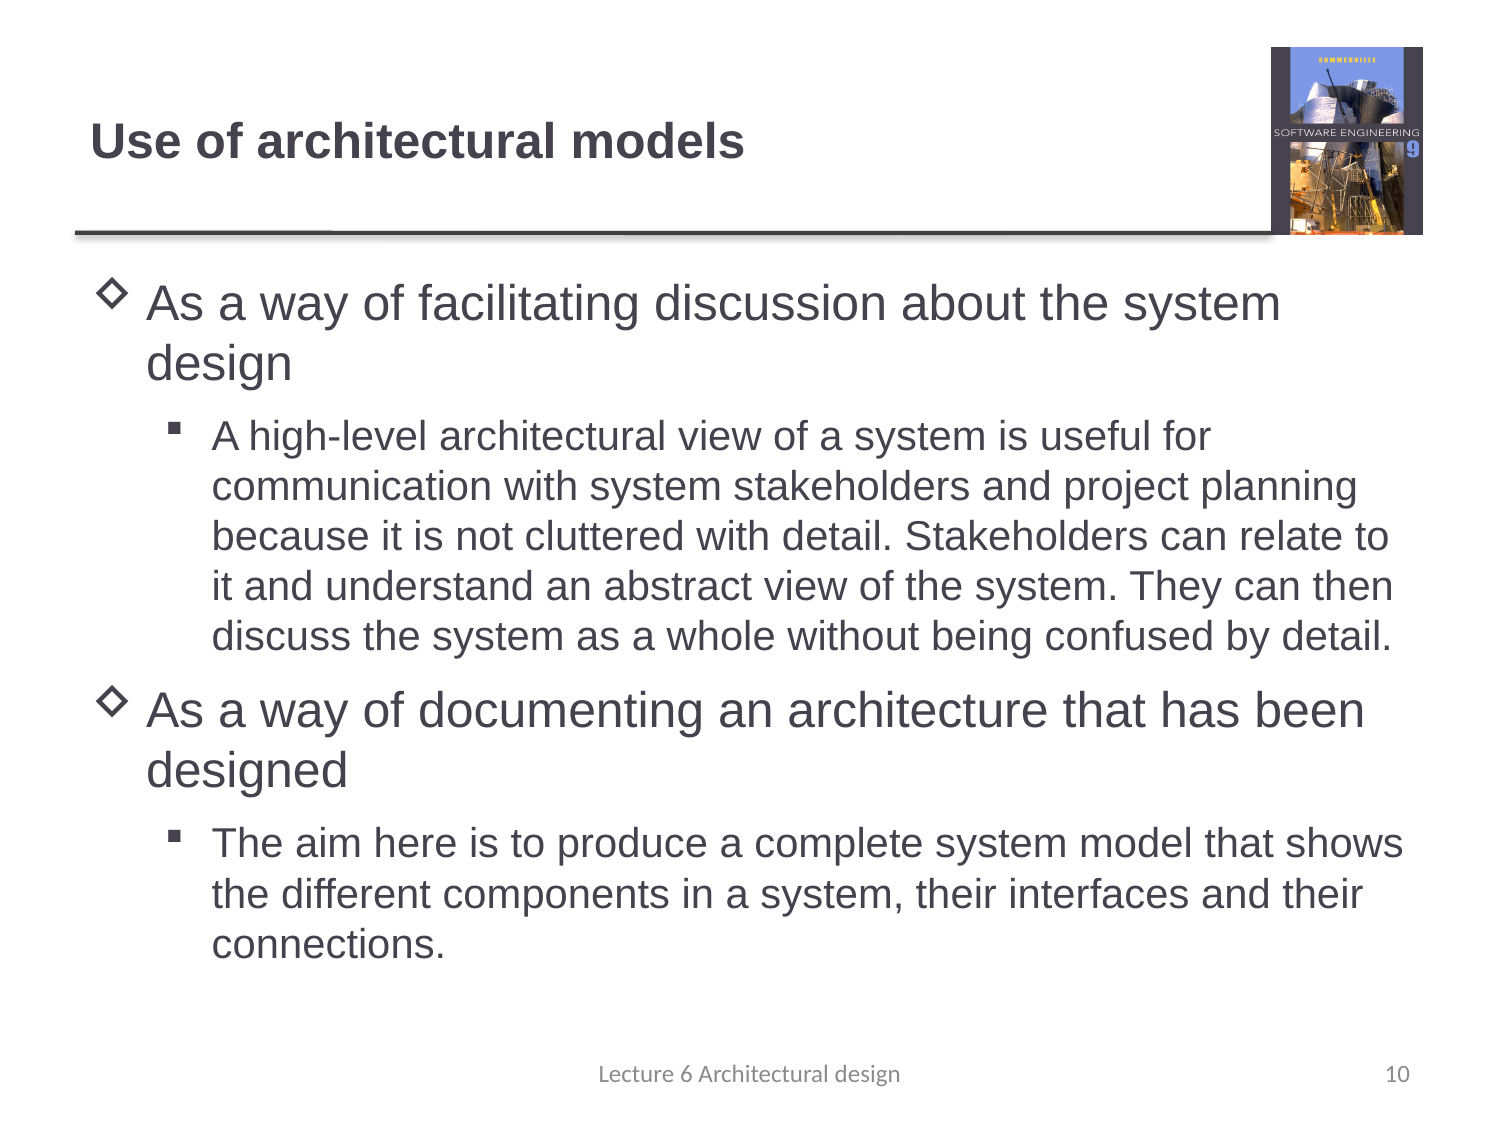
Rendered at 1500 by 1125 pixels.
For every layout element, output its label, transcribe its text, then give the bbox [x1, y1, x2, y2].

title Use of architectural models [74, 44, 1272, 233]
picture [1272, 47, 1423, 235]
list As a way of facilitating discussion about the system design A high-level architectural view of a system is useful for communication with system stakeholders and project planning because it is not cluttered with detail. Stakeholders can relate to it and understand an abstract view of the system. They can then discuss the system as a whole without being confused by detail. As a way of documenting an architecture that has been designed The aim here is to produce a complete system model that shows the different components in a system, their interfaces and their connections. [75, 262, 1425, 1005]
slide_number 10 [1074, 1042, 1425, 1103]
footer Lecture 6 Architectural design [512, 1042, 988, 1103]
